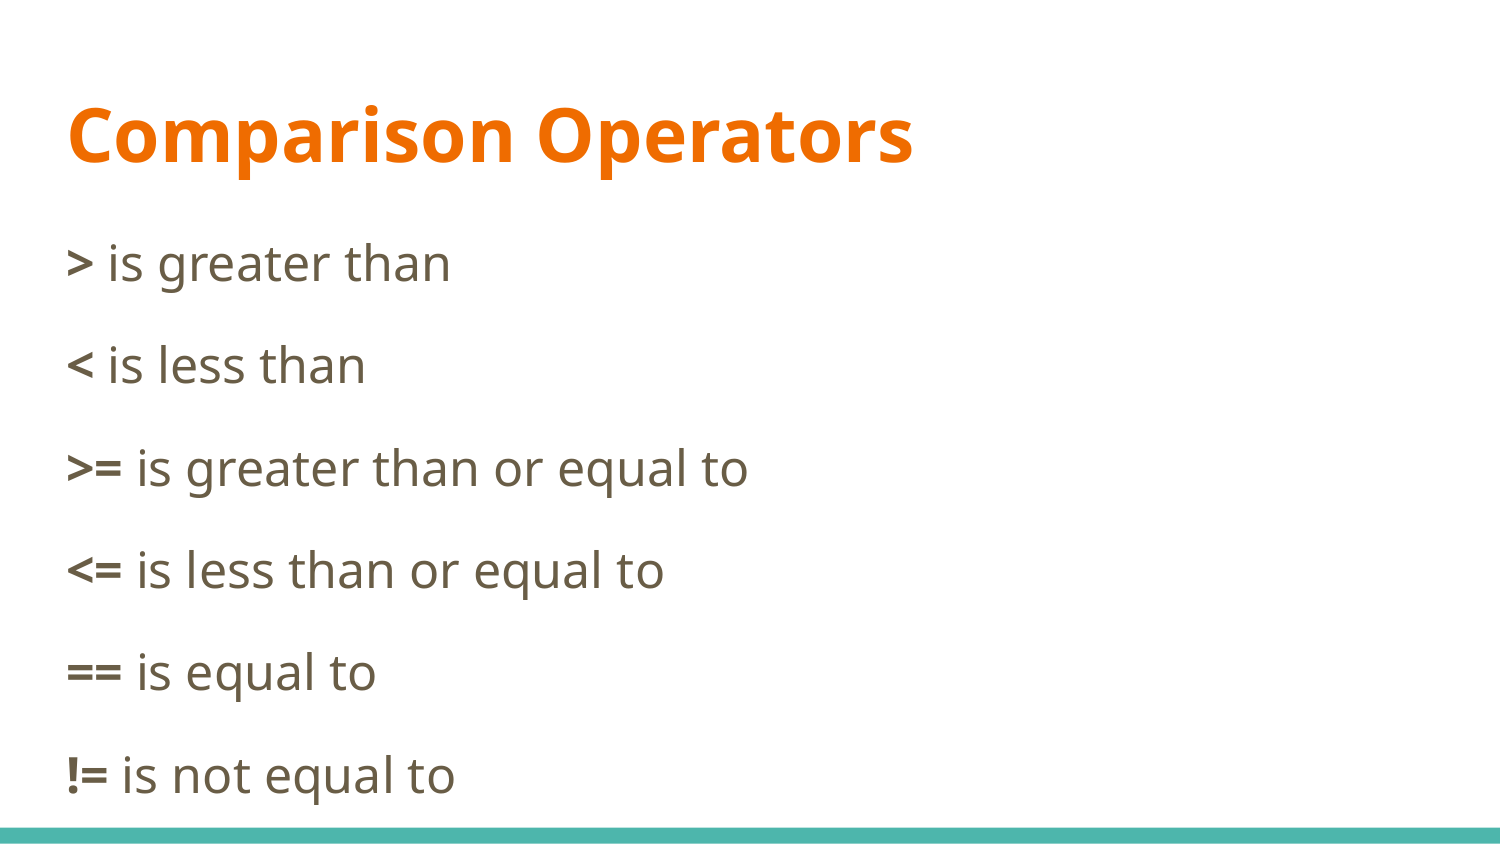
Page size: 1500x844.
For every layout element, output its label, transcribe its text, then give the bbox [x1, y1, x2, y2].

list > is greater than < is less than >= is greater than or equal to <= is less than or equal to == is equal to != is not equal to [51, 207, 1449, 750]
title Comparison Operators [51, 72, 1449, 189]
